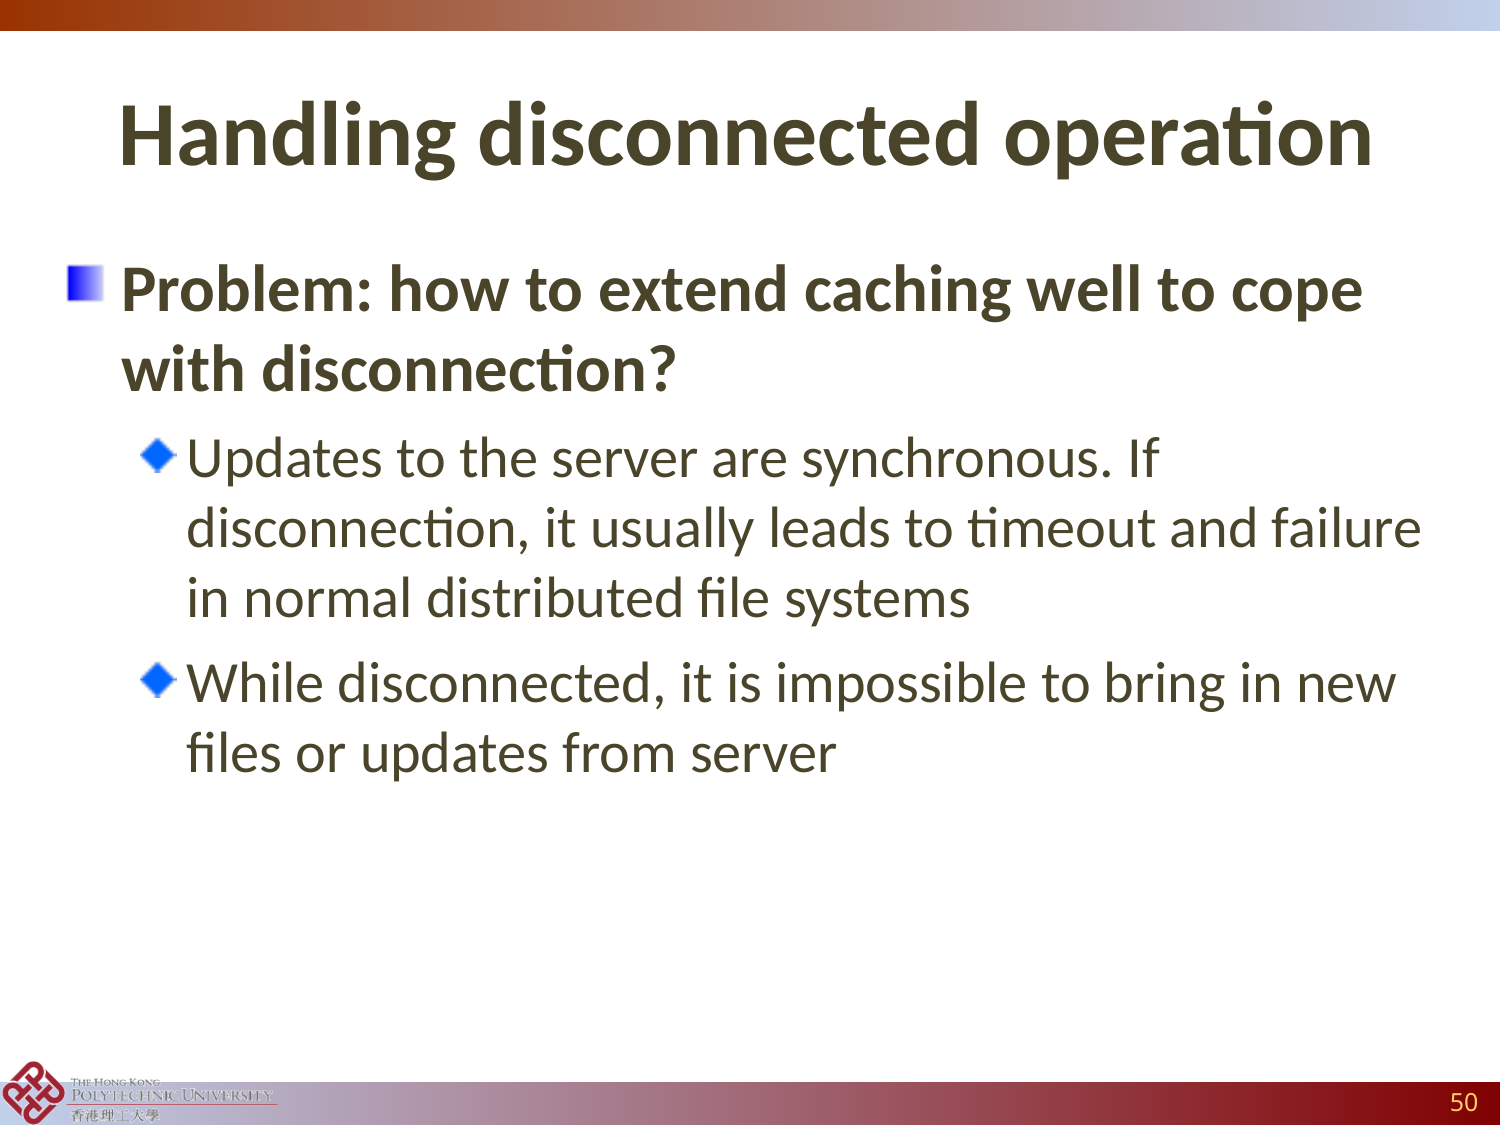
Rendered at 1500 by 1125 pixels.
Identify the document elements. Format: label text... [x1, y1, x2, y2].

picture [0, 1061, 278, 1125]
title Handling disconnected operation [41, 66, 1454, 229]
list Problem: how to extend caching well to cope with disconnection? Updates to the server are synchronous. If disconnection, it usually leads to timeout and failure in normal distributed file systems While disconnected, it is impossible to bring in new files or updates from server [50, 237, 1463, 1000]
picture [140, 660, 177, 698]
picture [140, 436, 177, 473]
picture [65, 263, 108, 306]
